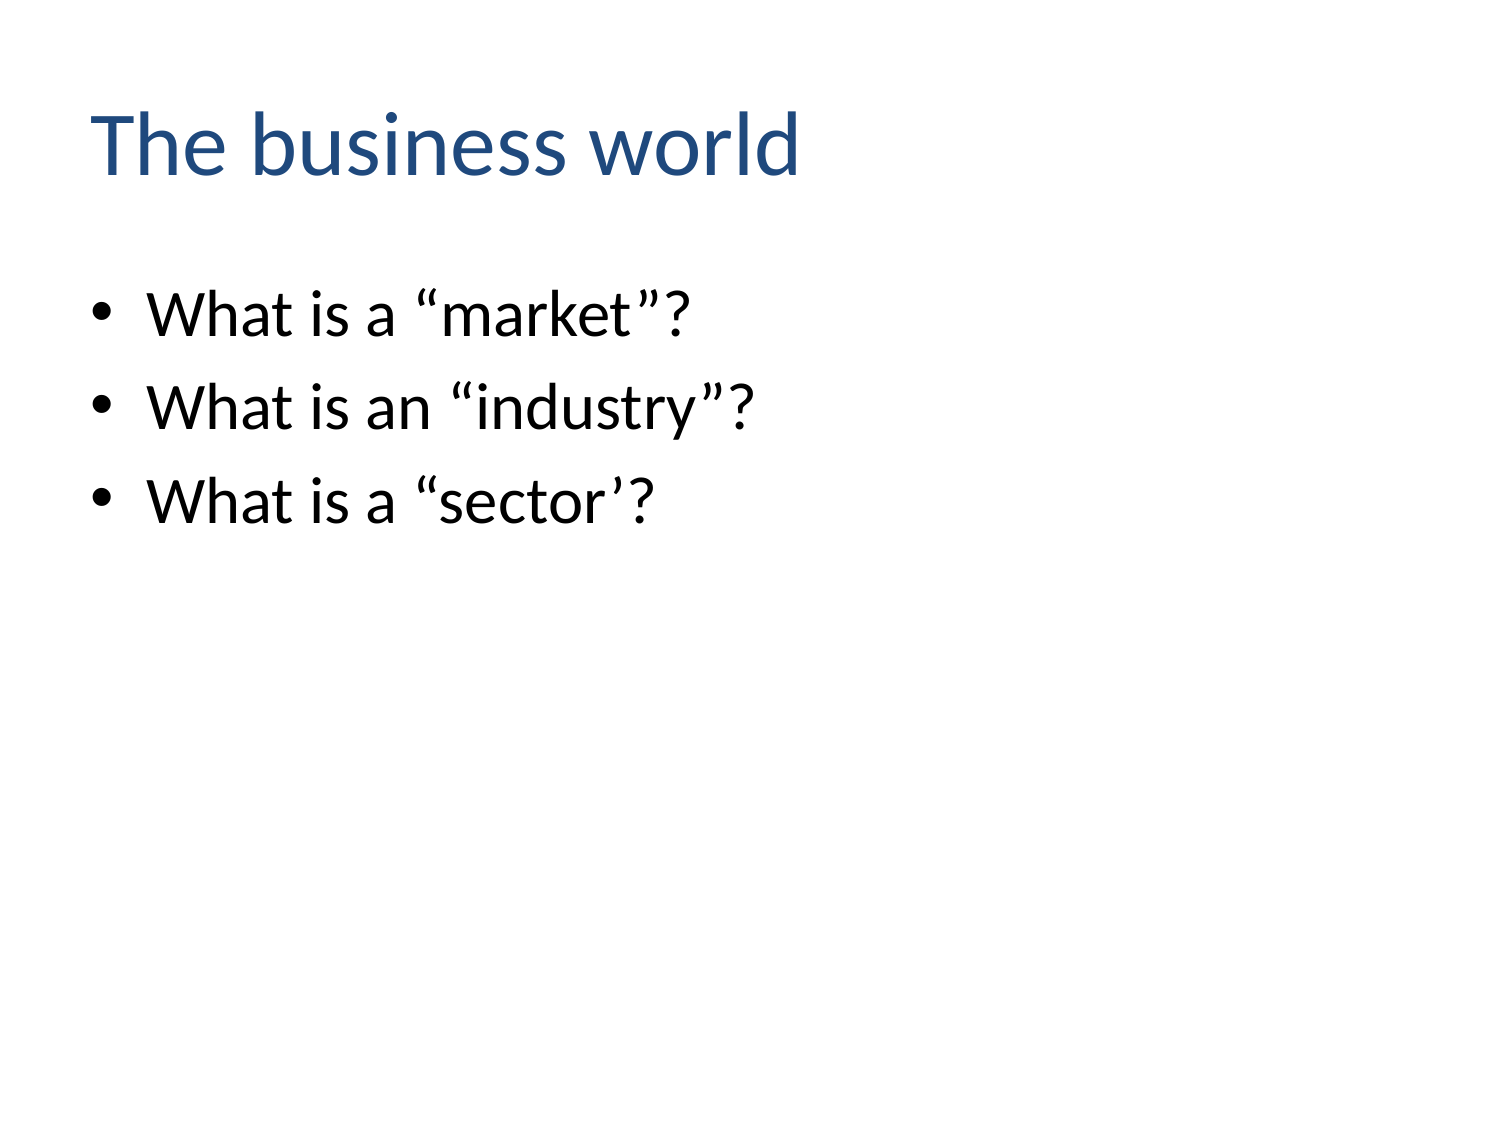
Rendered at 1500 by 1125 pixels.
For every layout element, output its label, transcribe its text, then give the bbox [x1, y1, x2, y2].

title The business world [75, 45, 1425, 233]
list What is a “market”? What is an “industry”? What is a “sector’? [75, 262, 1425, 1005]
